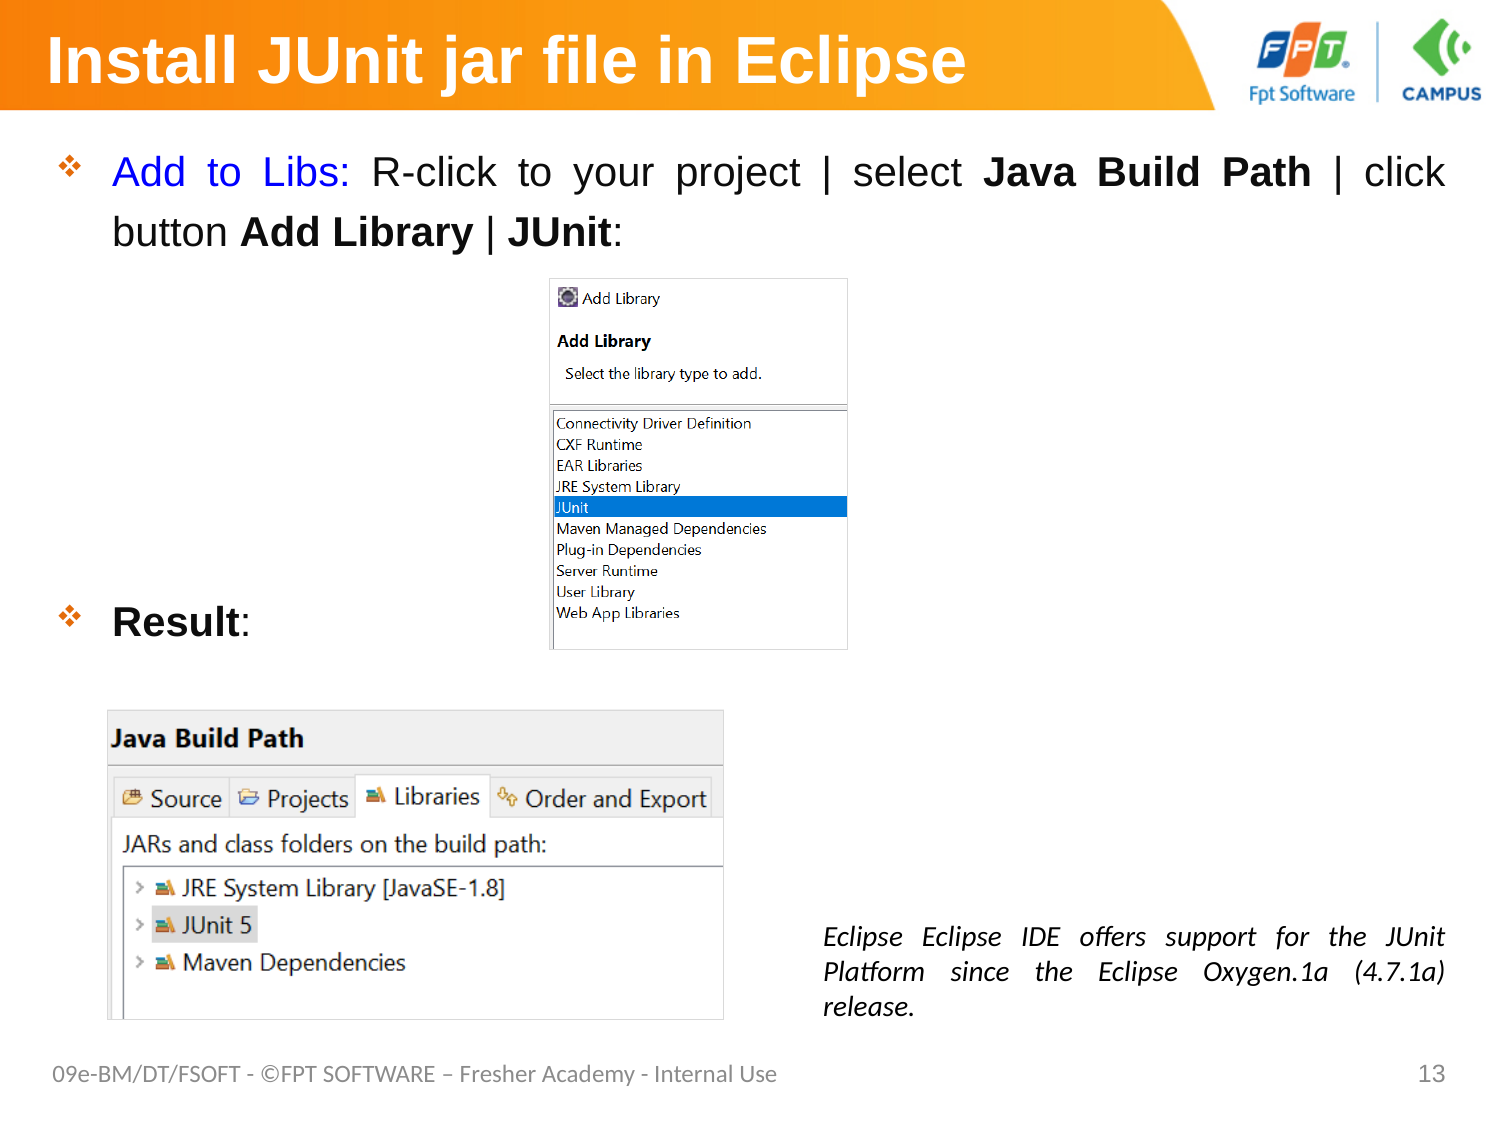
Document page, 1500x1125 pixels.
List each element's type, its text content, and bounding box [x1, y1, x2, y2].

picture [0, 0, 1500, 1125]
footer 09e-BM/DT/FSOFT - ©FPT SOFTWARE – Fresher Academy - Internal Use [31, 1042, 800, 1103]
title Install JUnit jar file in Eclipse [31, 3, 1461, 111]
slide_number 13 [1074, 1042, 1461, 1103]
text_box Eclipse Eclipse IDE offers support for the JUnit Platform since the Eclipse Oxygen.1a (4.7.1a) release. [808, 909, 1461, 1030]
list Add to Libs: R-click to your project | select Java Build Path | click button Add Library | JUnit: Result: [31, 127, 1461, 1020]
